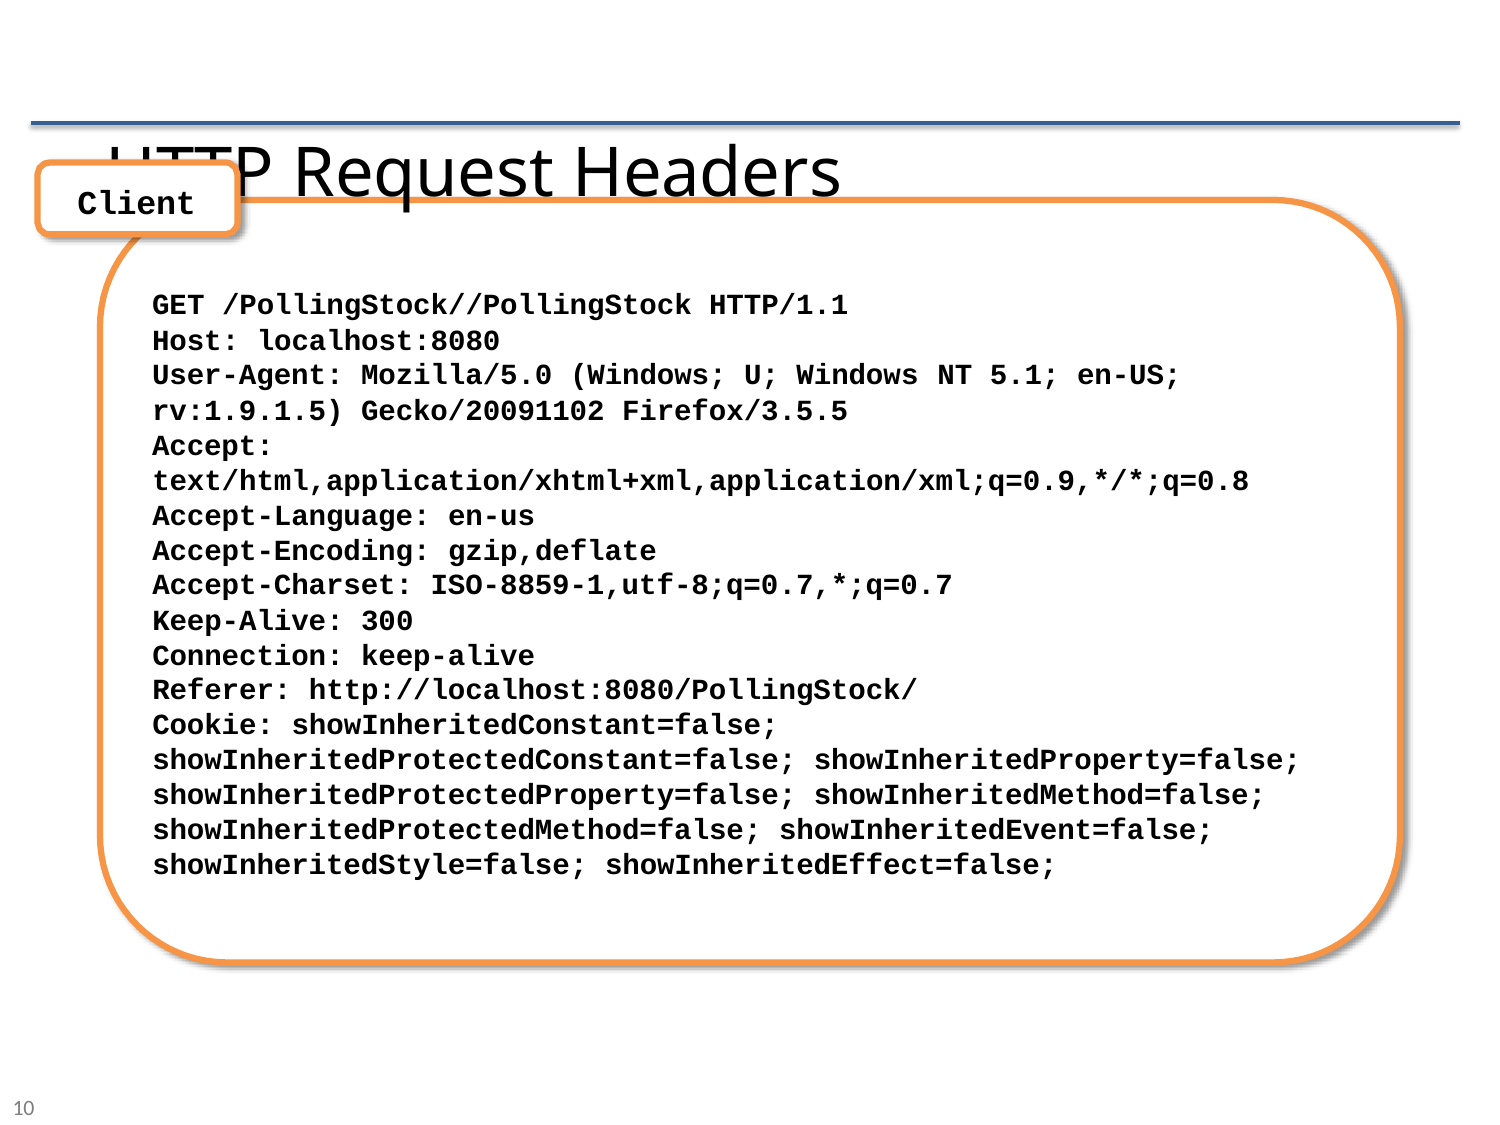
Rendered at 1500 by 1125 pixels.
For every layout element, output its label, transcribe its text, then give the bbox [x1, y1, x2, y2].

text_box [99, 263, 1400, 963]
text_box text/html,application/xhtml+xml,application/xml;q=0.9,*/*;q=0.8 Accept-Language: en-us Accept-Encoding: gzip,deflate Accept-Charset: ISO-8859-1,utf-8;q=0.7,*;q=0.7 Keep-Alive: 300 Connection: keep-alive Referer: http://localhost:8080/PollingStock/ Cookie: showInheritedConstant=false; showInheritedProtectedConstant=false; showInheritedProperty=false; showInheritedProtectedProperty=false; showInheritedMethod=false; showInheritedProtectedMethod=false; showInheritedEvent=false; showInheritedStyle=false; showInheritedEffect=false; [150, 460, 1307, 881]
text_box [23, 117, 103, 136]
text_box [37, 162, 238, 235]
text_box 10 [10, 1093, 38, 1120]
text_box Client [75, 181, 200, 222]
title HTTP Request Headers [103, 74, 1397, 263]
text_box NT 5.1; en-US; [935, 355, 1184, 391]
text_box GET /PollingStock//PollingStock HTTP/1.1 Host: localhost:8080 User-Agent: Mozilla/5.0 (Windows; U; Windows rv:1.9.1.5) Gecko/20091102 Firefox/3.5.5 Accept: [150, 285, 923, 460]
text_box [1397, 117, 1467, 136]
text_box [30, 155, 254, 251]
text_box [92, 192, 1417, 979]
